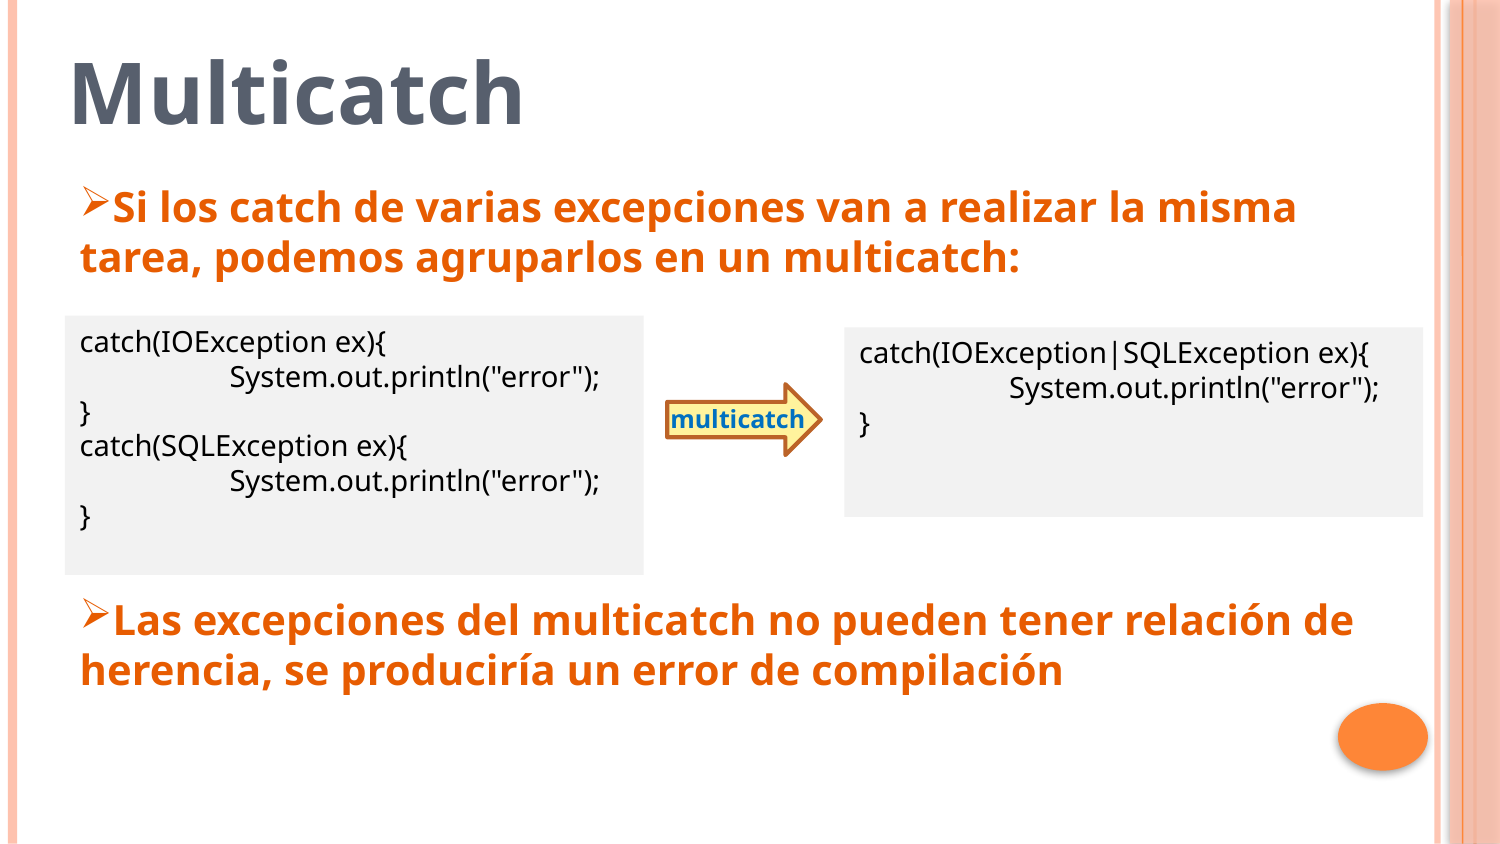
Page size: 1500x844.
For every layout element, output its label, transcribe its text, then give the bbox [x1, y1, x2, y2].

text_box Multicatch [53, 32, 1412, 165]
text_box catch(IOException|SQLException ex){ System.out.println("error"); } [844, 327, 1424, 517]
text_box [783, 382, 801, 396]
text_box [783, 441, 803, 457]
text_box catch(IOException ex){ System.out.println("error"); } catch(SQLException ex){ System.out.println("error"); } [64, 315, 644, 575]
text_box Si los catch de varias excepciones van a realizar la misma tarea, podemos agruparlos en un multicatch: Las excepciones del multicatch no pueden tener relación de herencia, se produciría un error de compilación [64, 173, 1400, 555]
text_box multicatch [655, 396, 831, 441]
